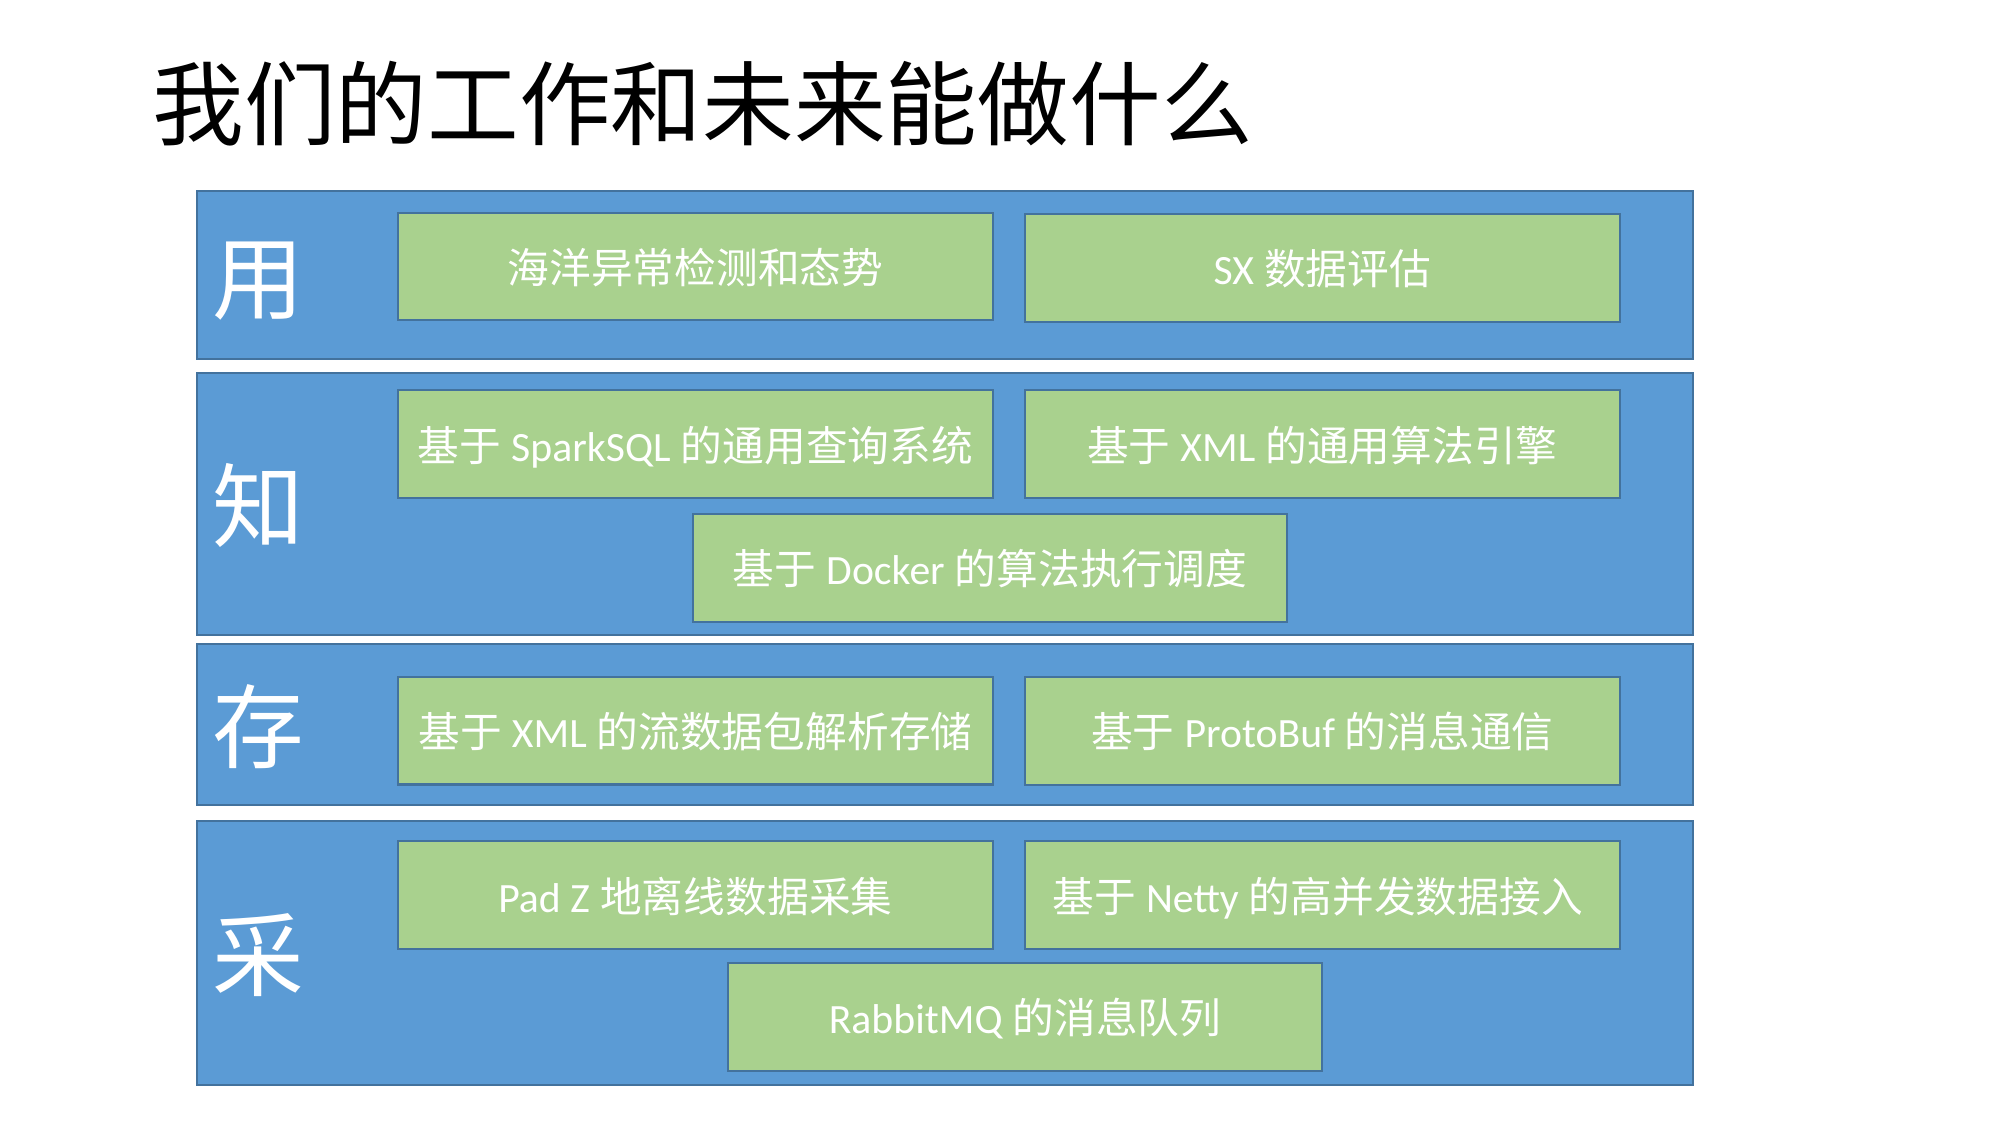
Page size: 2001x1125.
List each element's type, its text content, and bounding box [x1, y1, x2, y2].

text_box SX数据评估 [1024, 213, 1621, 323]
text_box 基于Docker的算法执行调度 [692, 513, 1288, 623]
text_box 知 [196, 372, 1694, 636]
text_box 基于XML的流数据包解析存储 [397, 676, 994, 786]
text_box 用 [196, 190, 1694, 360]
text_box 基于XML的通用算法引擎 [1024, 389, 1621, 499]
text_box 存 [196, 643, 1694, 806]
text_box 基于ProtoBuf的消息通信 [1024, 676, 1621, 786]
text_box 海洋异常检测和态势 [397, 212, 994, 321]
text_box 基于Netty的高并发数据接入 [1024, 840, 1621, 950]
text_box 采 [196, 820, 1694, 1086]
text_box Pad Z地离线数据采集 [397, 840, 994, 950]
text_box 基于SparkSQL的通用查询系统 [397, 389, 994, 499]
text_box RabbitMQ的消息队列 [727, 962, 1323, 1072]
title 我们的工作和未来能做什么 [137, 0, 1863, 218]
